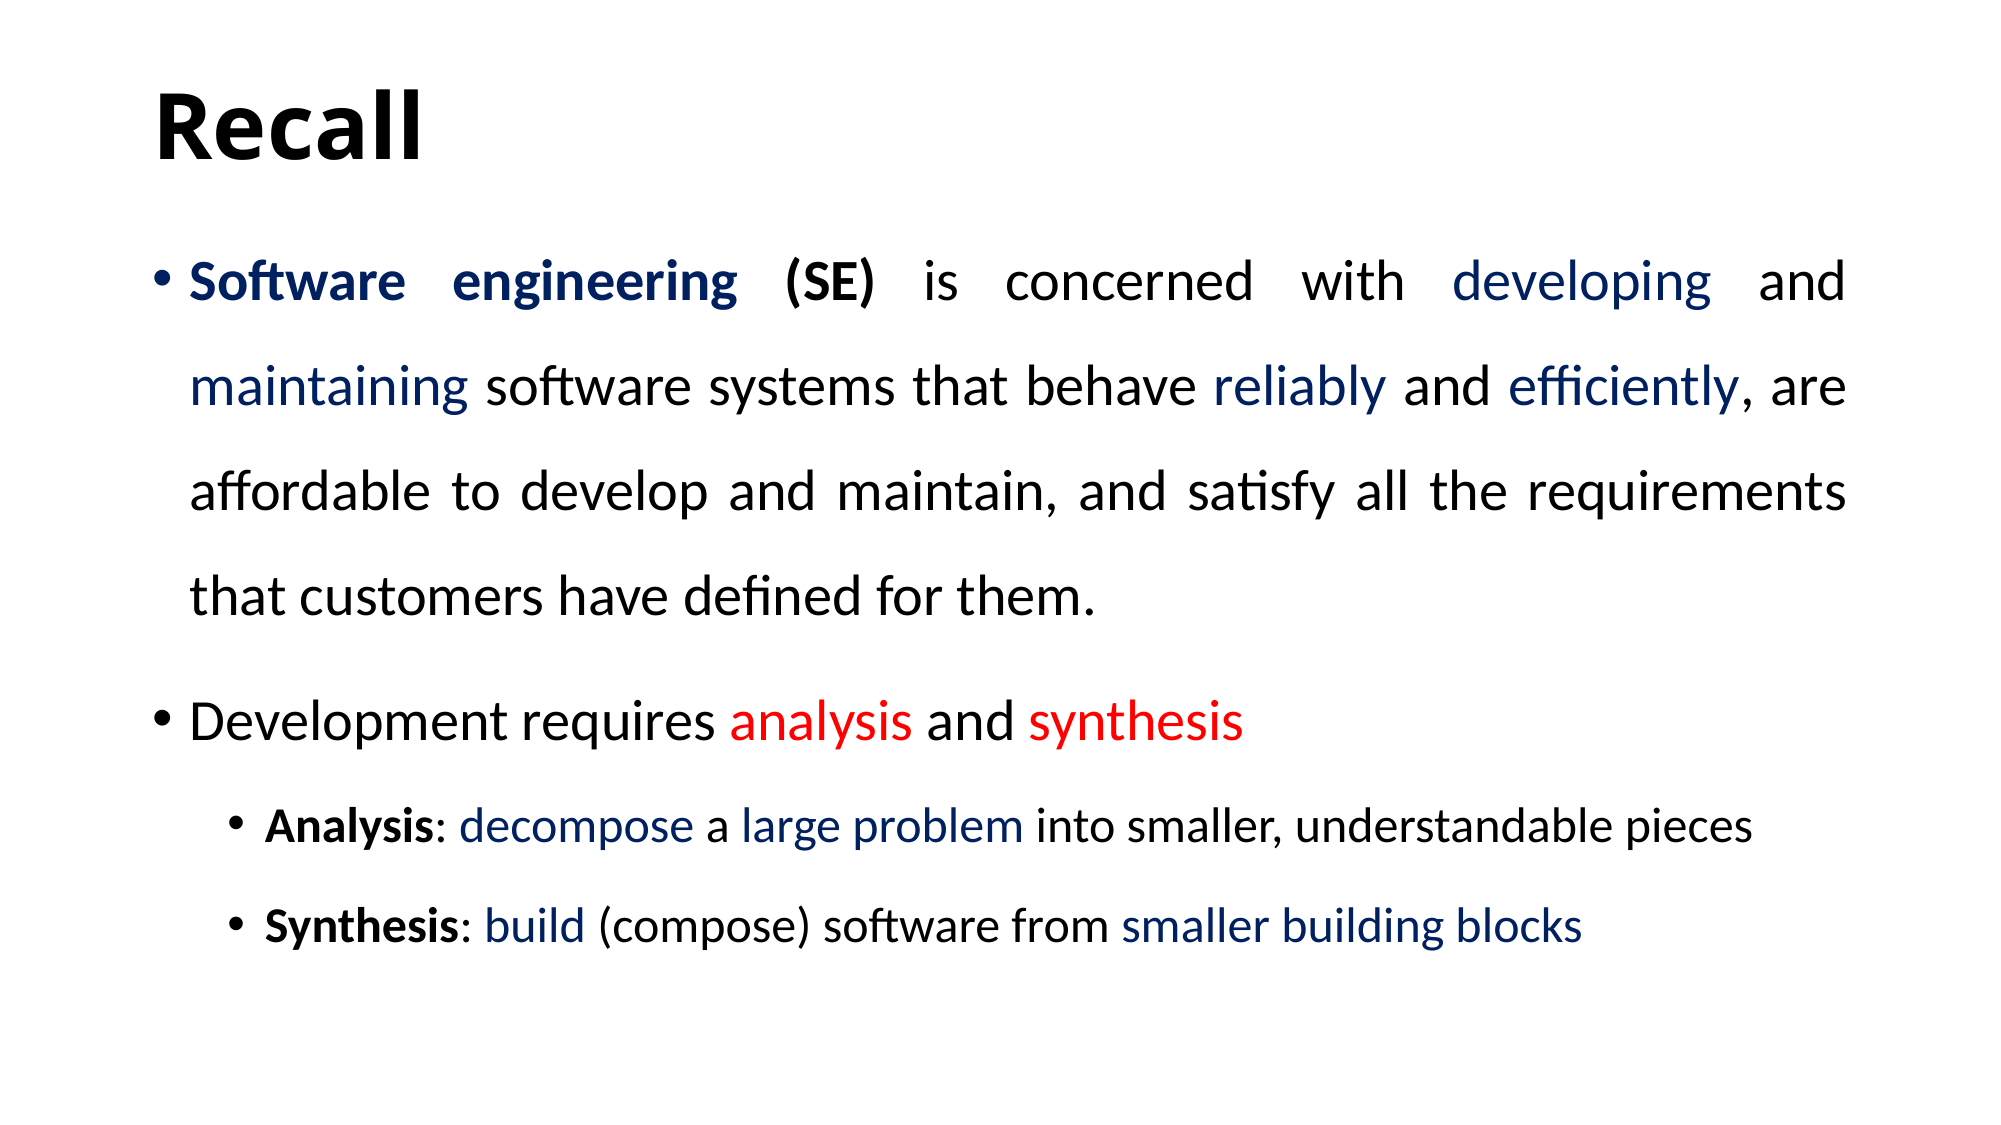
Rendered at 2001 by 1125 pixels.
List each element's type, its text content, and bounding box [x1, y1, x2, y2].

title Recall [137, 59, 1863, 200]
list Software engineering (SE) is concerned with developing and maintaining software systems that behave reliably and efficiently, are affordable to develop and maintain, and satisfy all the requirements that customers have defined for them. Development requires analysis and synthesis Analysis: decompose a large problem into smaller, understandable pieces Synthesis: build (compose) software from smaller building blocks [137, 200, 1863, 1014]
